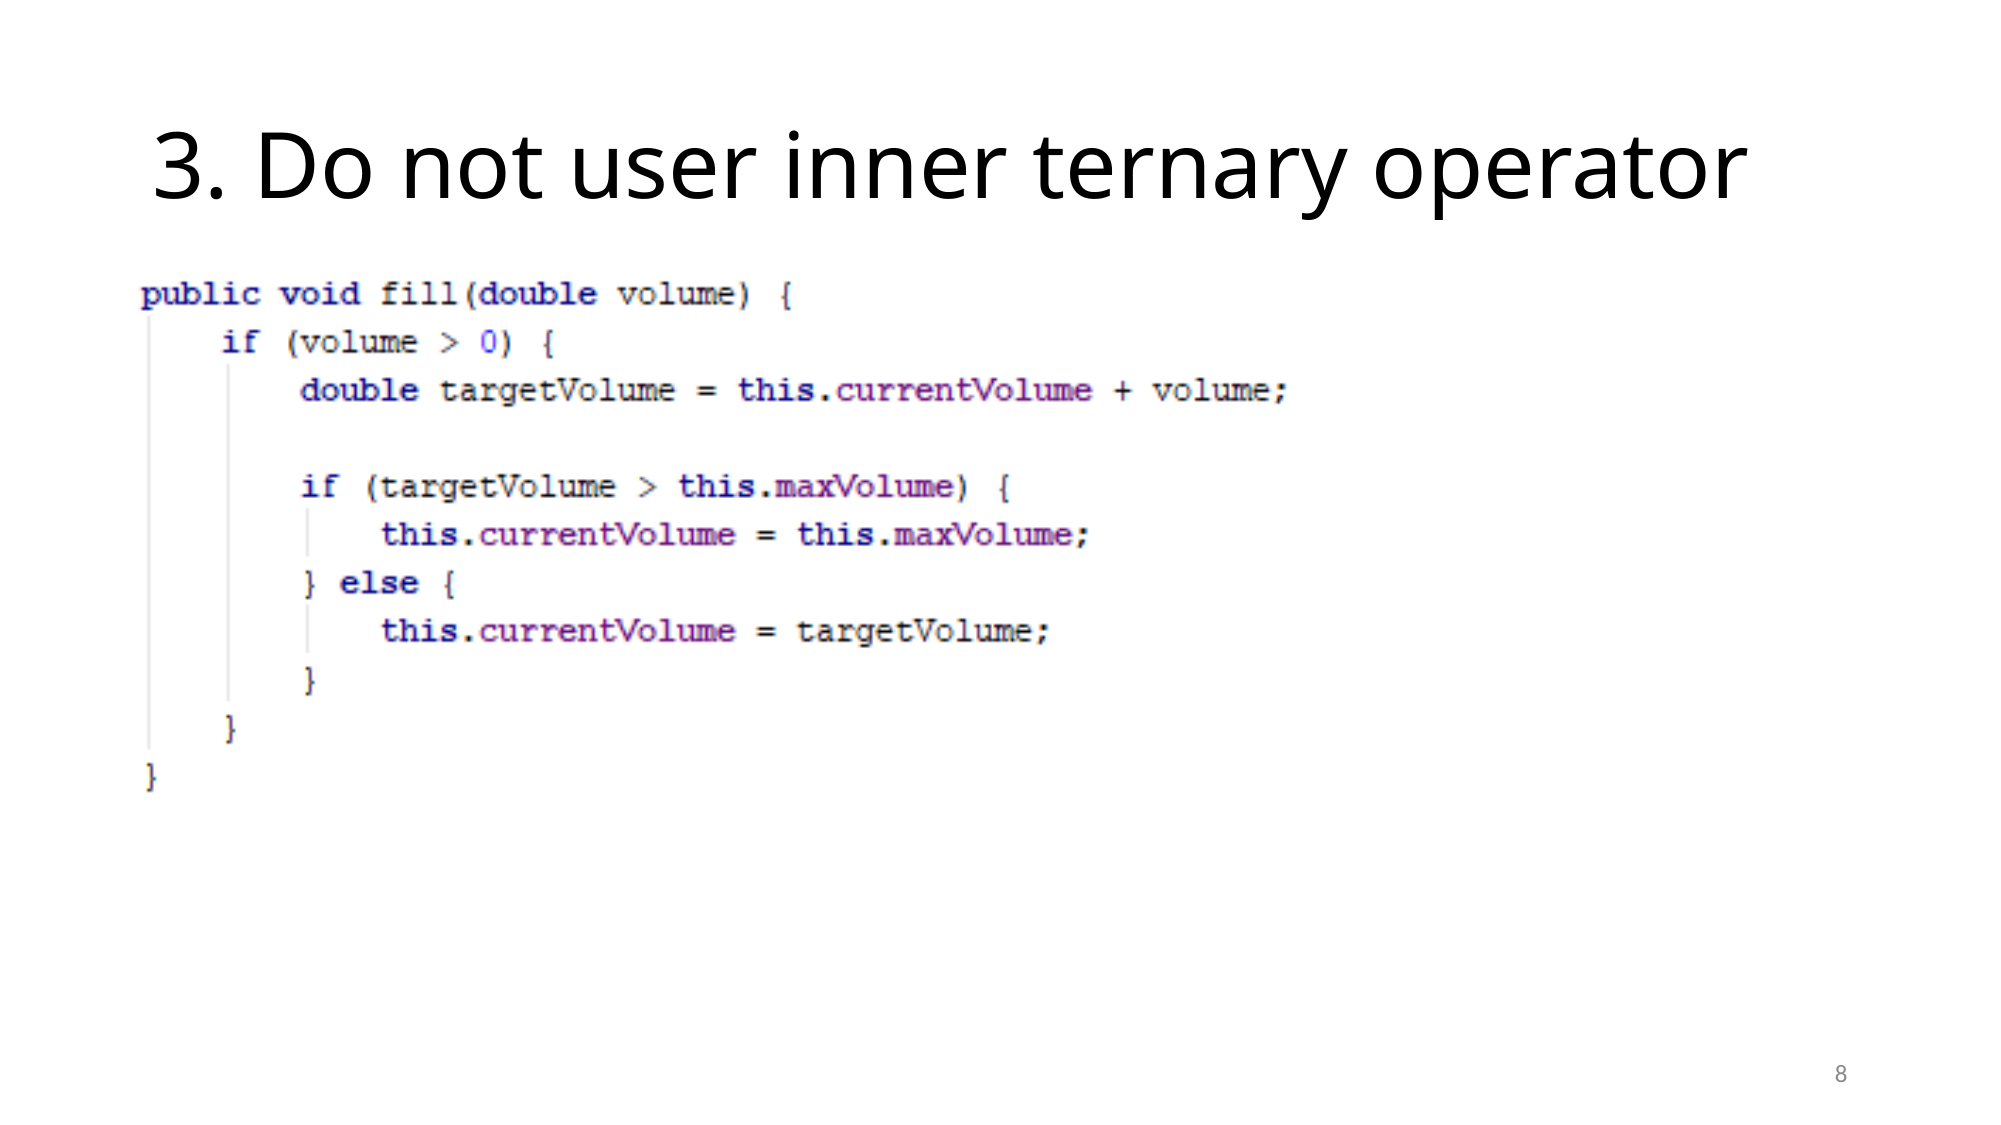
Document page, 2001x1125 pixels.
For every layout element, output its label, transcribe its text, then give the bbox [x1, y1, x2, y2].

picture [137, 277, 1312, 801]
slide_number 8 [1412, 1042, 1863, 1103]
title 3. Do not user inner ternary operator [137, 59, 1863, 278]
